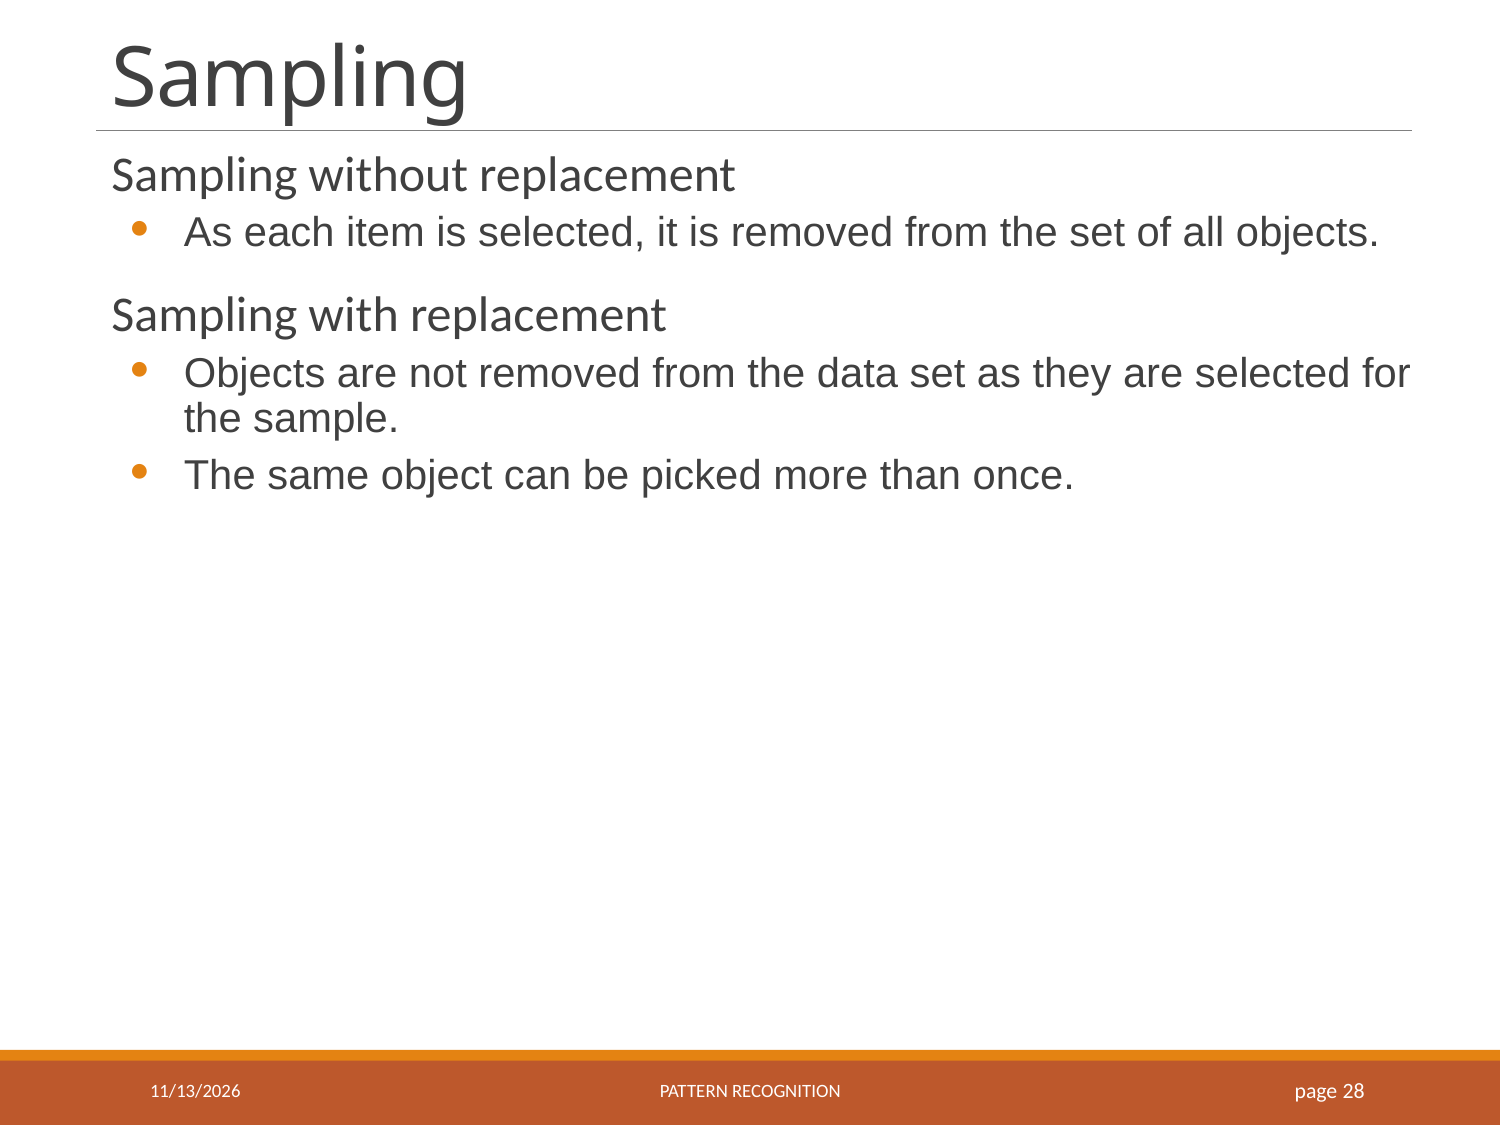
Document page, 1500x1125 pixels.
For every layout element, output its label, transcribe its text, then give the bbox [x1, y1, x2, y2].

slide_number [135, 1059, 440, 1120]
footer Pattern recognition [453, 1059, 1047, 1120]
list Sampling without replacement As each item is selected, it is removed from the set of all objects. Sampling with replacement Objects are not removed from the data set as they are selected for the sample. The same object can be picked more than once. [96, 140, 1413, 1034]
title Sampling [96, 19, 1413, 131]
slide_number page 28 [1218, 1059, 1380, 1120]
